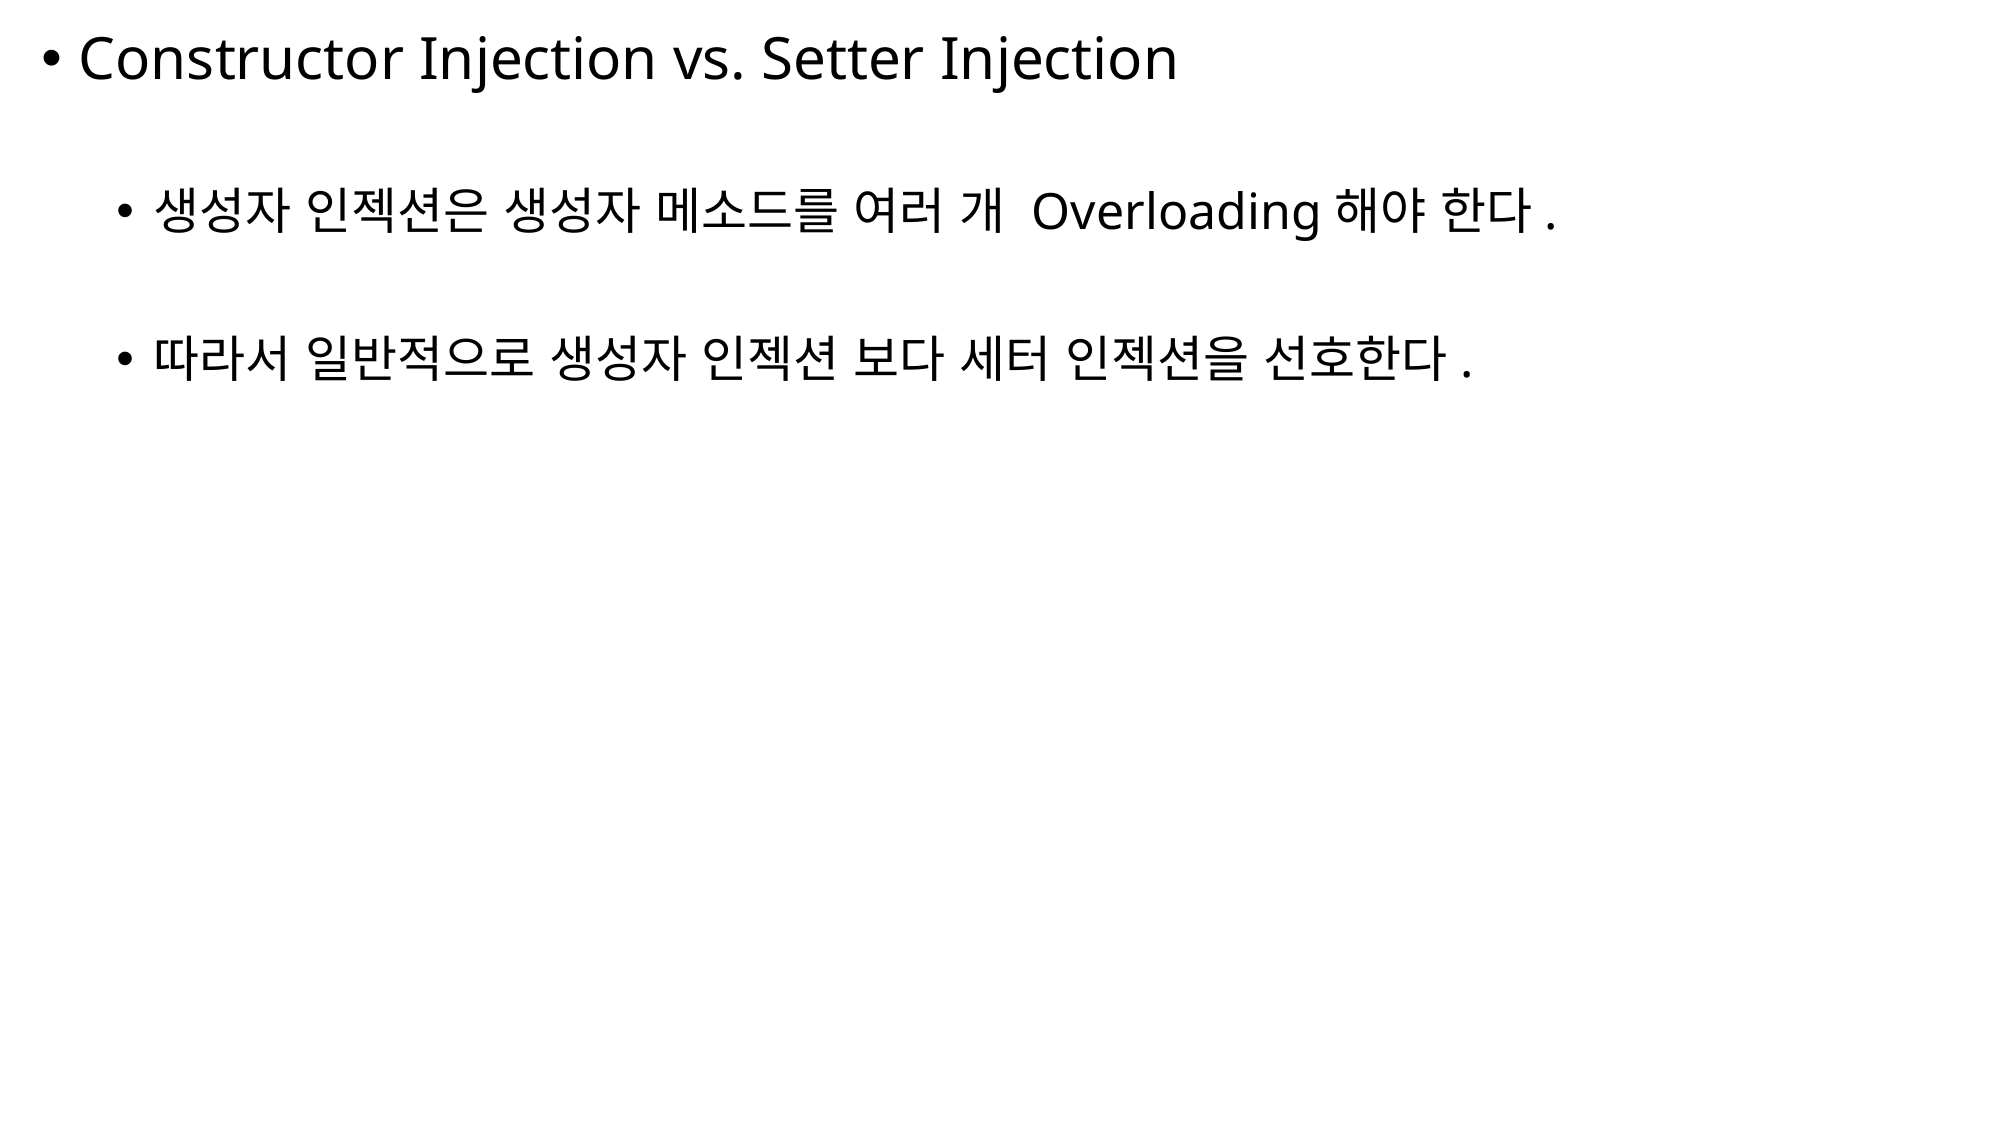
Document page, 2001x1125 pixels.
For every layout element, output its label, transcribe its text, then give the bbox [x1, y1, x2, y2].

list Constructor Injection vs. Setter Injection 생성자 인젝션은 생성자 메소드를 여러 개 Overloading해야 한다. 따라서 일반적으로 생성자 인젝션 보다 세터 인젝션을 선호한다. [26, 21, 1976, 1105]
